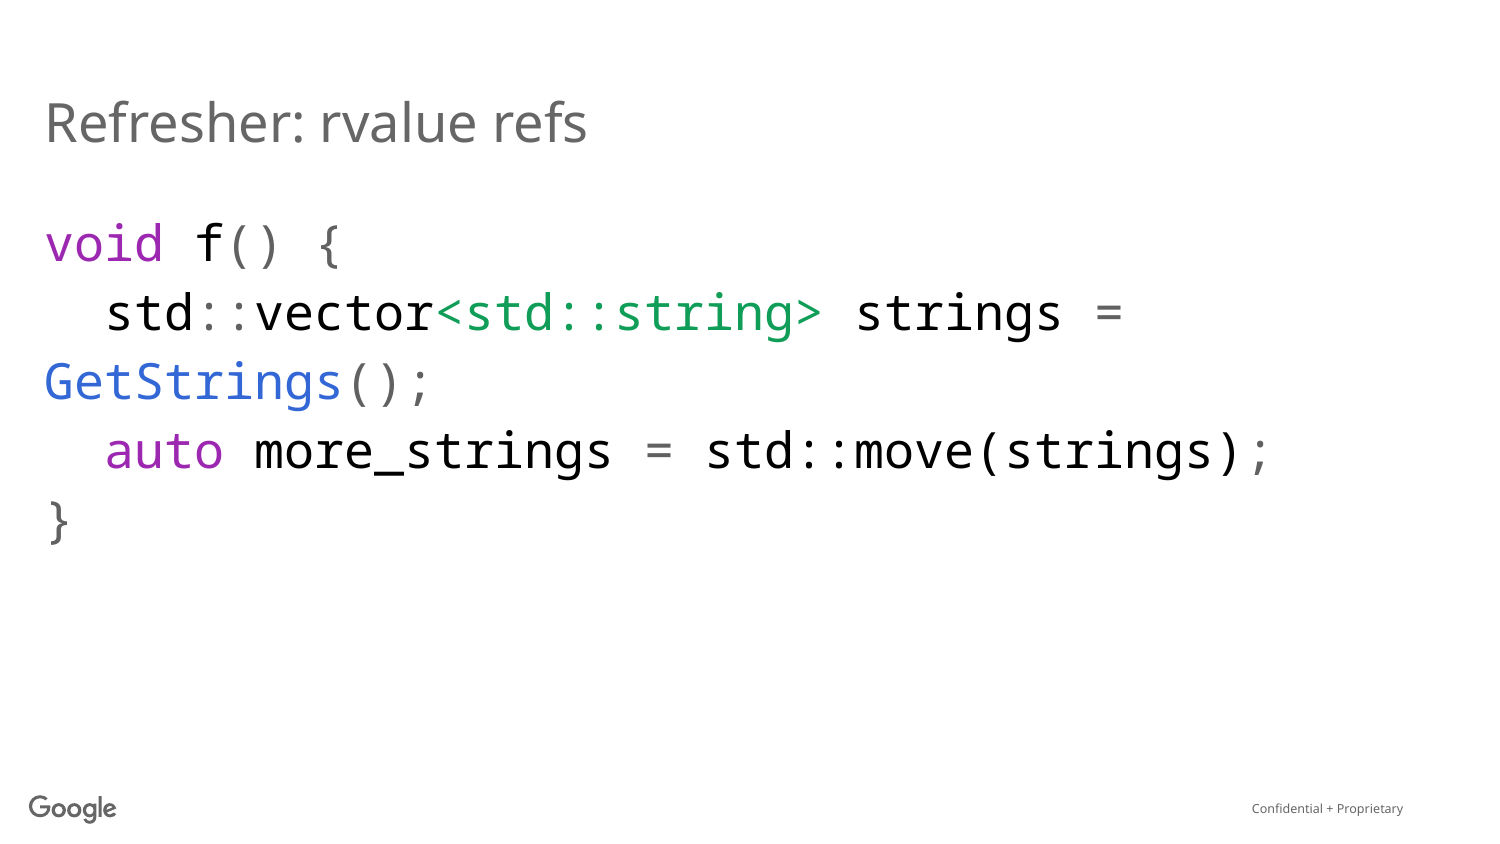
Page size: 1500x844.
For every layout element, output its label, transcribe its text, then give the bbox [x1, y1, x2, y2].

title Refresher: rvalue refs [29, 73, 1471, 168]
list void f() { std::vector<std::string> strings = GetStrings(); auto more_strings = std::move(strings); } [29, 187, 1471, 748]
